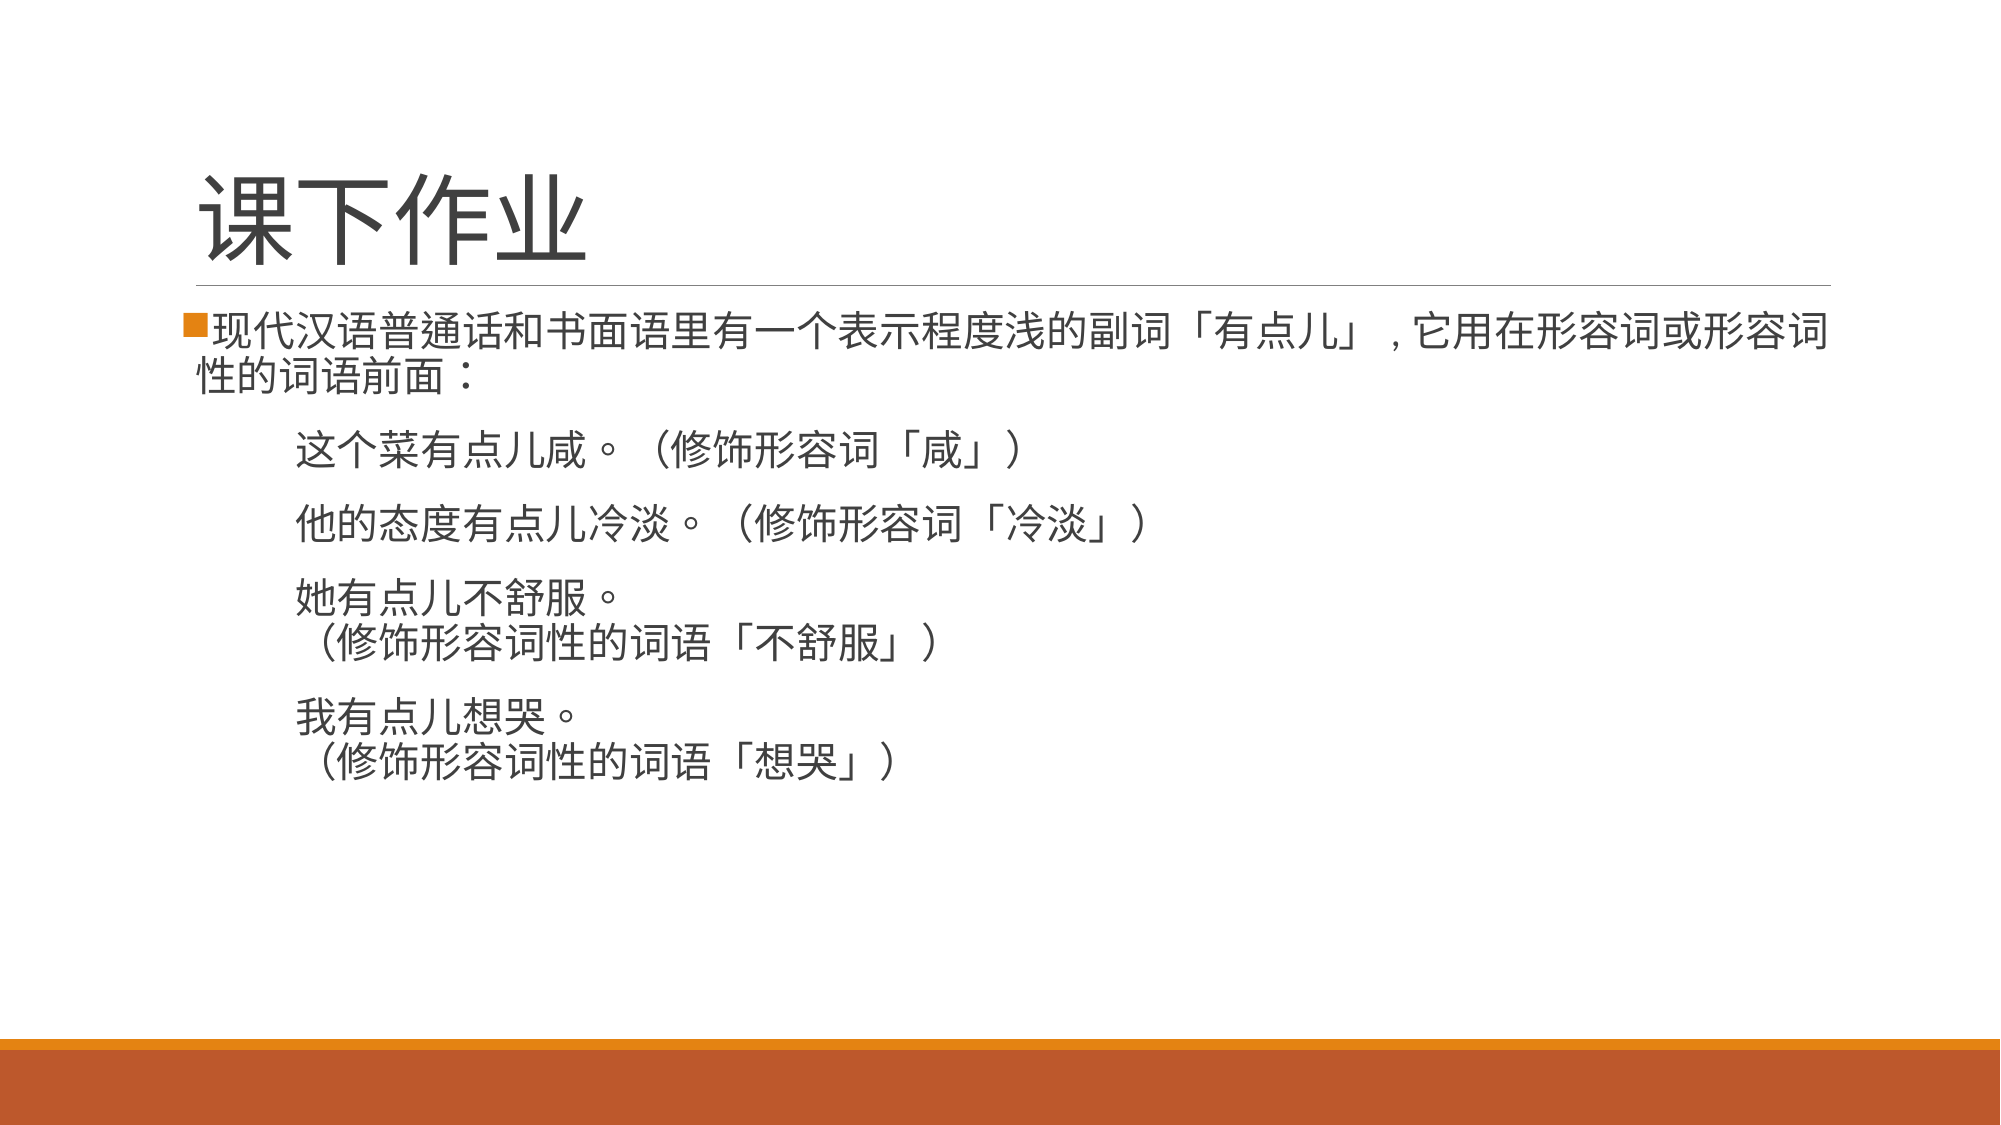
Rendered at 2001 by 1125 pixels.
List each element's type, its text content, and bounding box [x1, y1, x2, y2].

list 现代汉语普通话和书面语里有一个表示程度浅的副词「有点儿」,它用在形容词或形容词性的词语前面： 这个菜有点儿咸。（修饰形容词「咸」） 他的态度有点儿冷淡。（修饰形容词「冷淡」） 她有点儿不舒服。 （修饰形容词性的词语「不舒服」） 我有点儿想哭。 （修饰形容词性的词语「想哭」） [180, 302, 1830, 963]
title 课下作业 [180, 47, 1830, 285]
